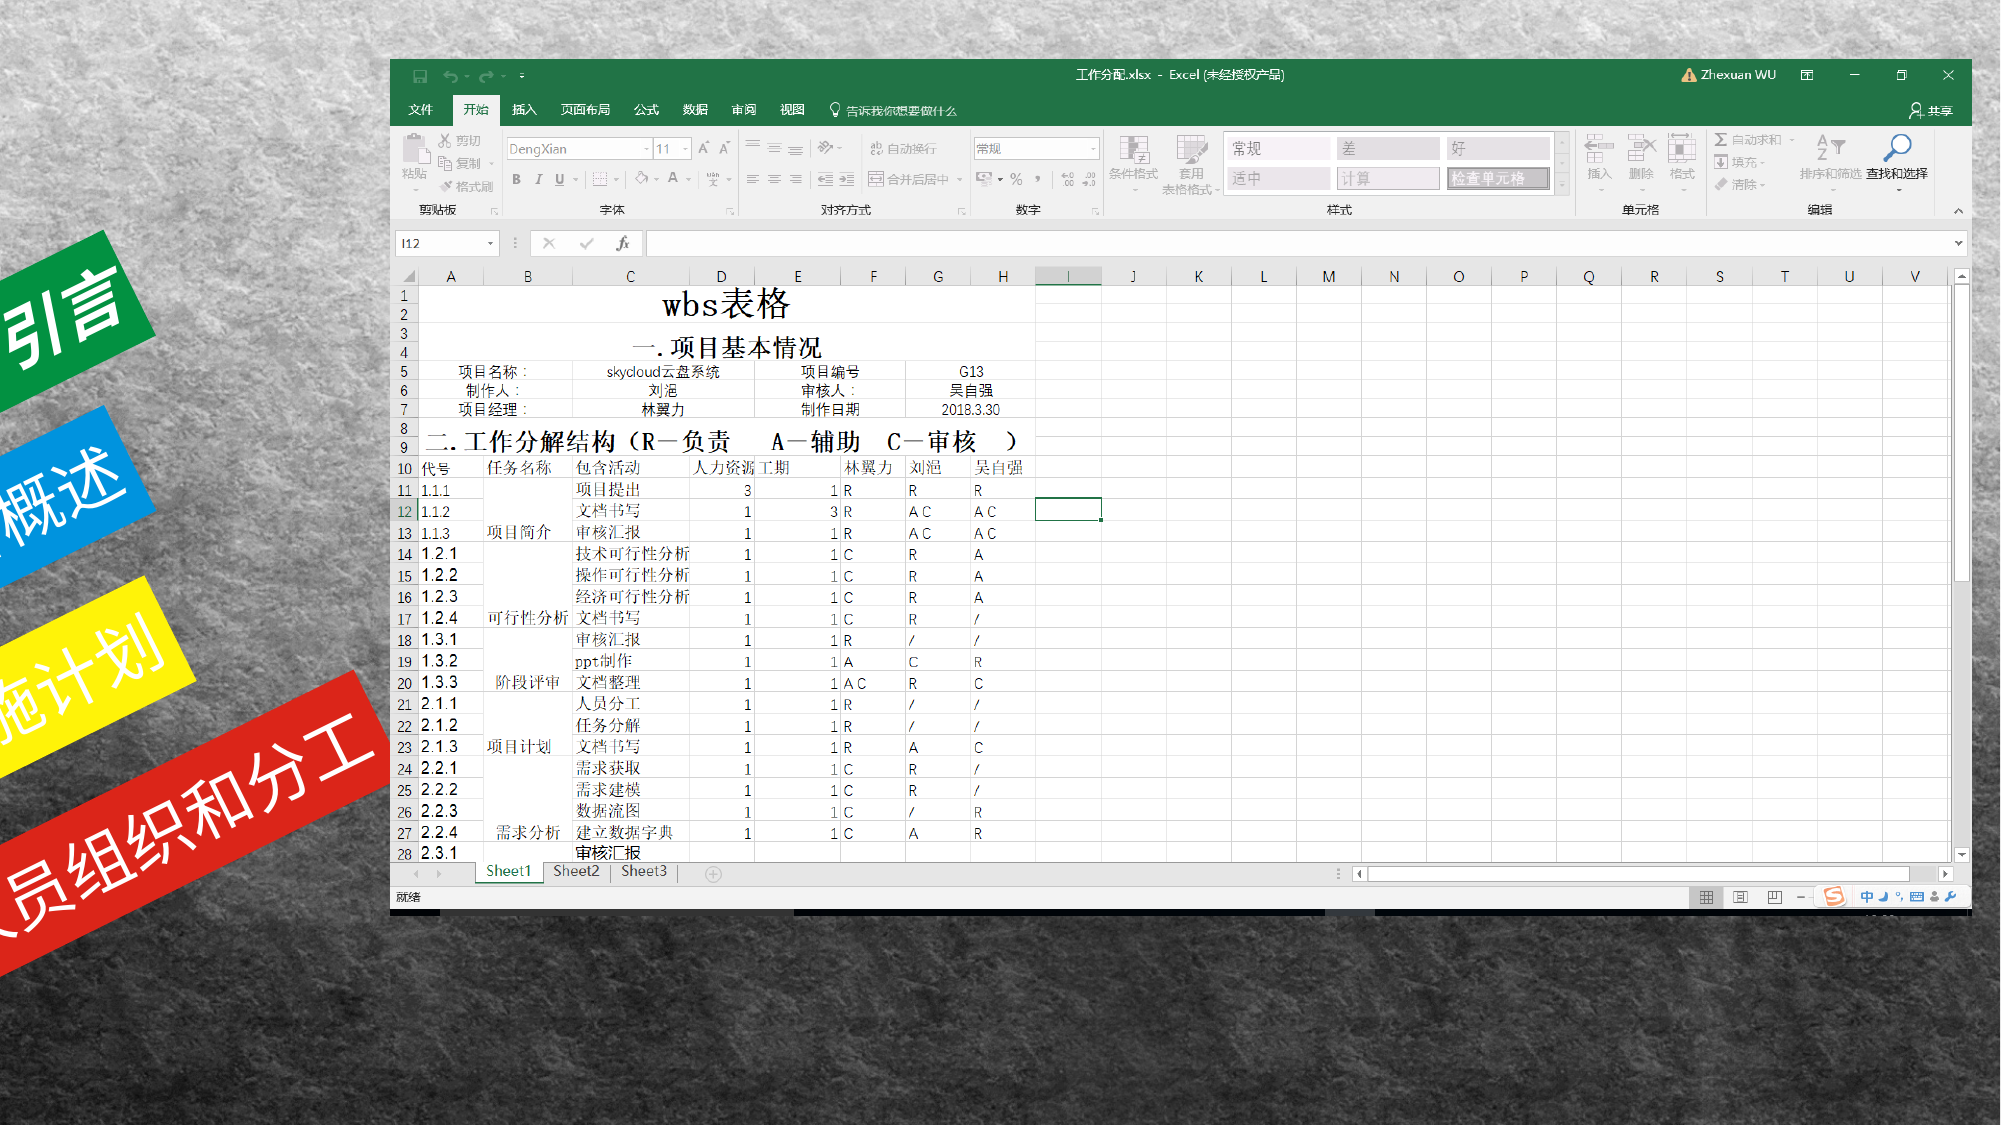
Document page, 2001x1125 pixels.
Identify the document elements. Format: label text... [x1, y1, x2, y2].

text_box 项目概述 [0, 404, 157, 589]
picture [0, 0, 2001, 1125]
text_box 人员组织和分工 [0, 669, 384, 977]
text_box 引言 [0, 229, 156, 413]
text_box 实施计划 [0, 575, 197, 779]
